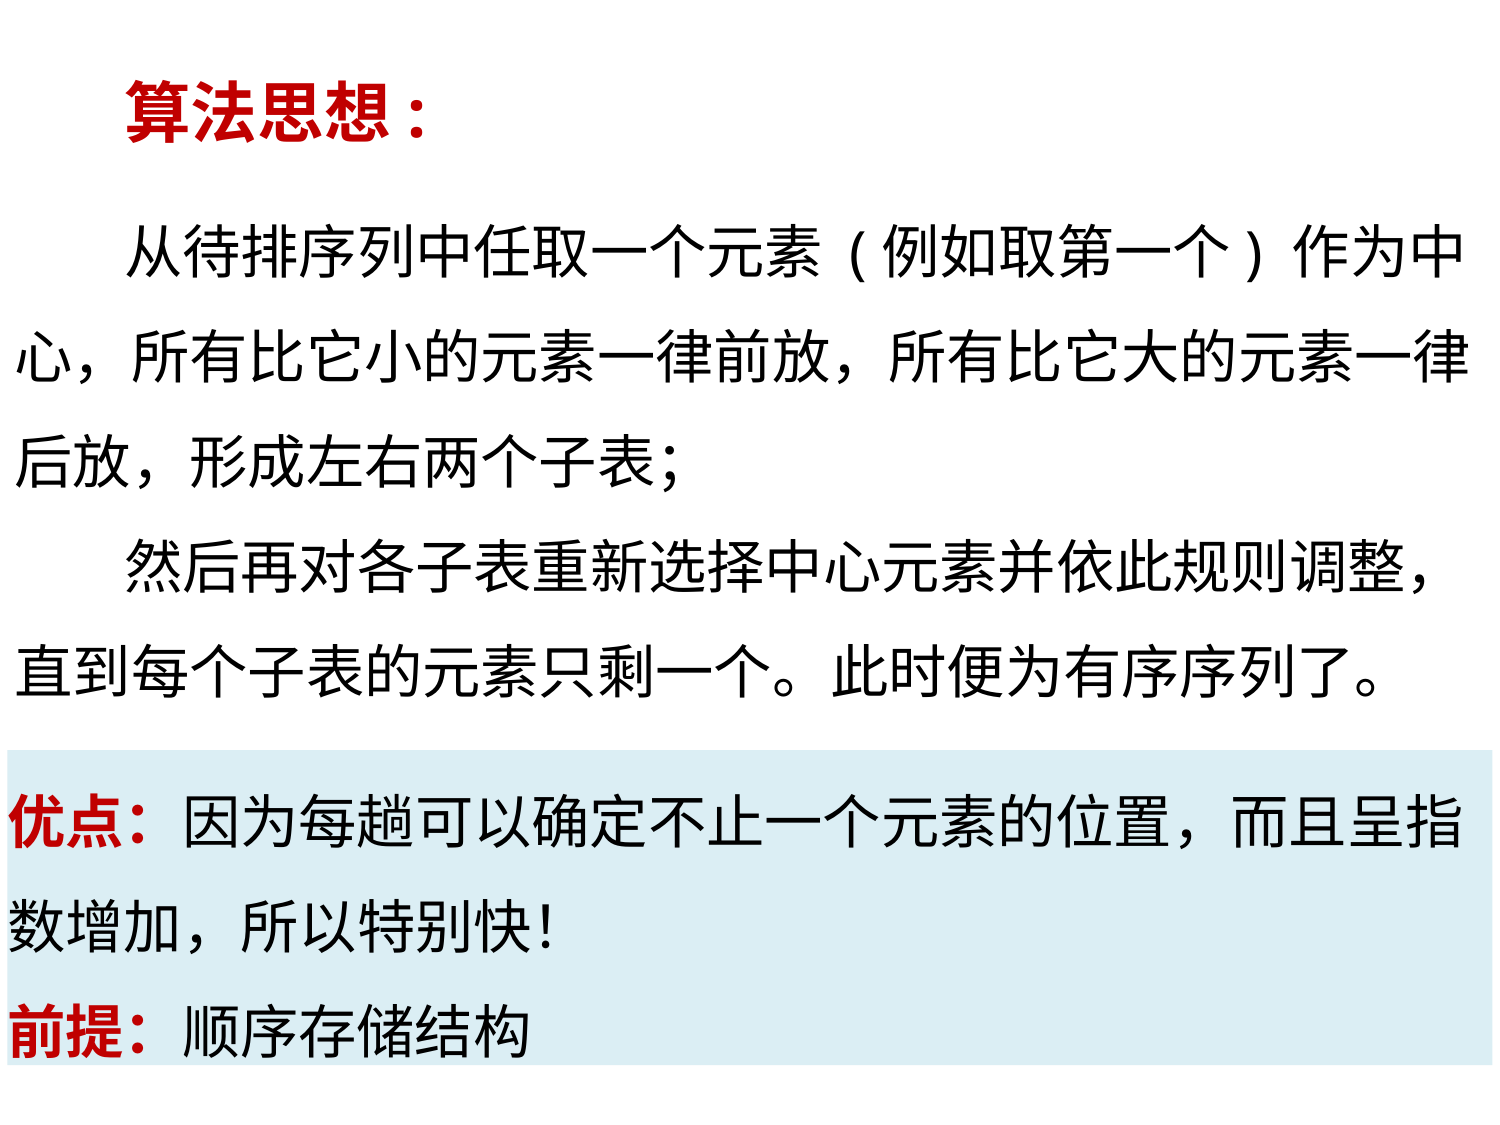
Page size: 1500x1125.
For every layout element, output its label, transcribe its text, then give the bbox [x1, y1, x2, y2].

text_box 算法思想: 从待排序列中任取一个元素 (例如取第一个) 作为中心，所有比它小的元素一律前放，所有比它大的元素一律后放，形成左右两个子表； 然后再对各子表重新选择中心元素并依此规则调整，直到每个子表的元素只剩一个。此时便为有序序列了。 [0, 23, 1500, 713]
text_box 优点：因为每趟可以确定不止一个元素的位置，而且呈指数增加，所以特别快！ 前提：顺序存储结构 [7, 750, 1493, 1066]
